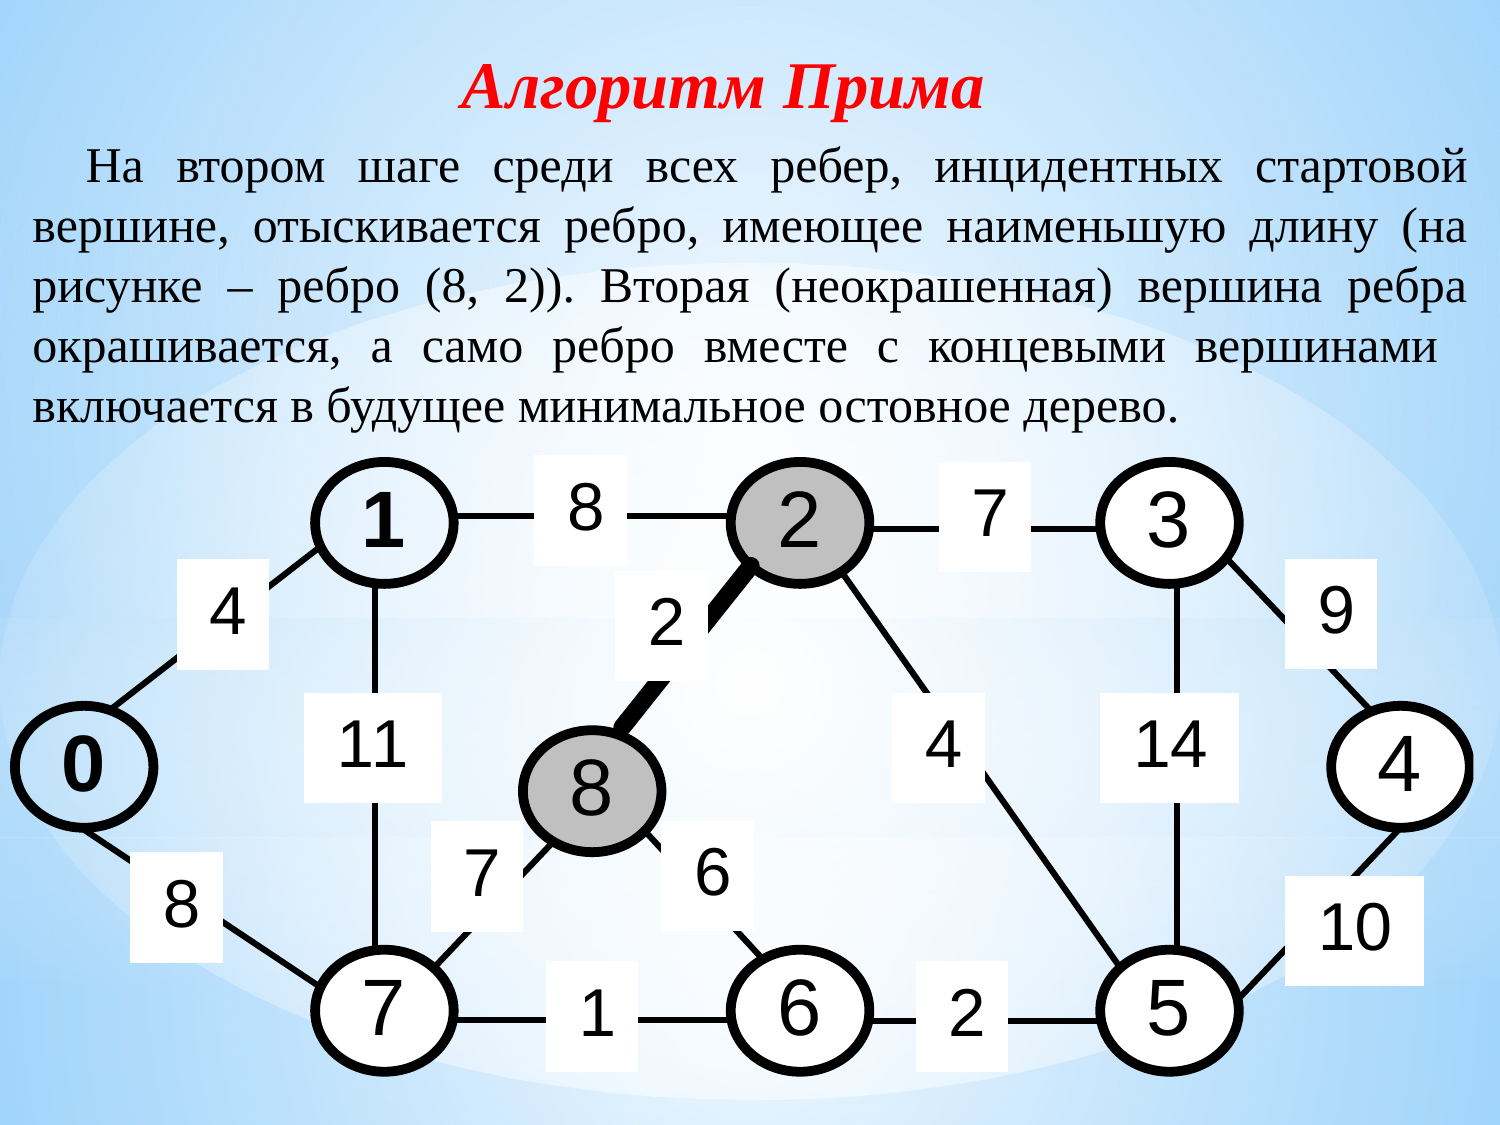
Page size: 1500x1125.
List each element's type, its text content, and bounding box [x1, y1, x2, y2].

picture [0, 443, 1474, 1096]
list Алгоритм Прима [194, 34, 1245, 123]
text_box На втором шаге среди всех ребер, инцидентных стартовой вершине, отыскивается ребро, имеющее наименьшую длину (на рисунке – ребро (8, 2)). Вторая (неокрашенная) вершина ребра окрашивается, а само ребро вместе с концевыми вершинами включается в будущее минимальное остовное дерево. [17, 125, 1483, 441]
